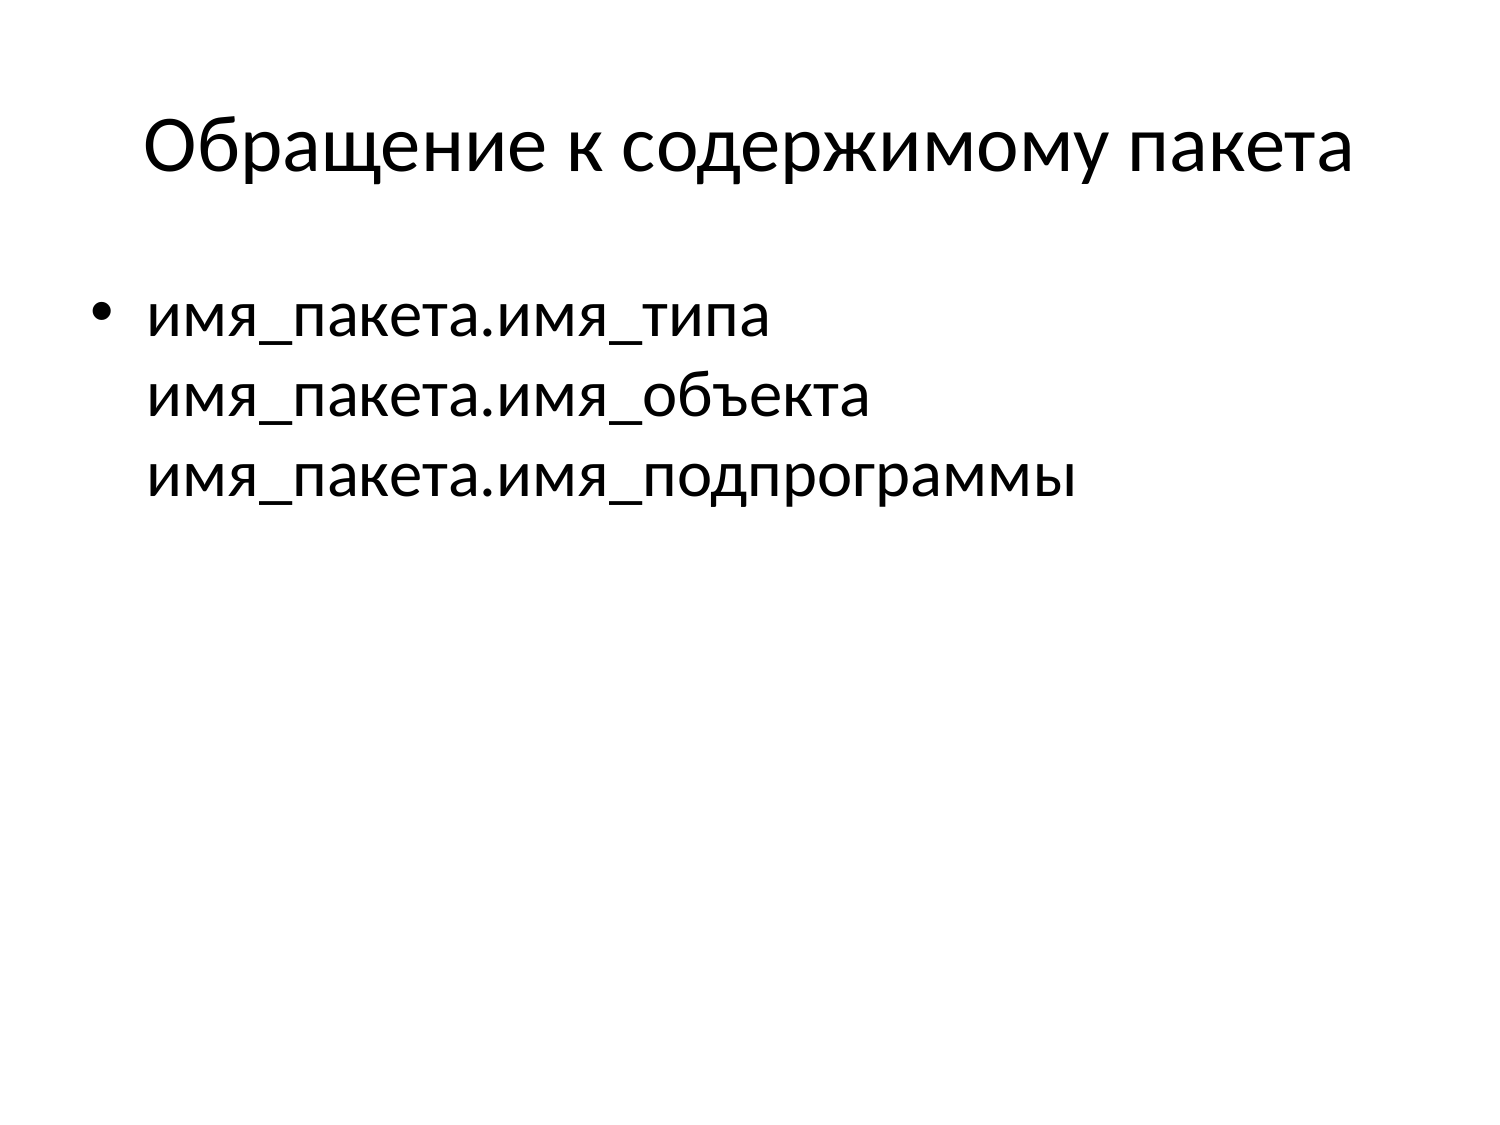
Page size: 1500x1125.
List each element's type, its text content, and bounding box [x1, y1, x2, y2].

title Обращение к содержимому пакета [75, 45, 1425, 233]
list имя_пакета.имя_типа имя_пакета.имя_объекта имя_пакета.имя_подпрограммы [75, 262, 1425, 1005]
